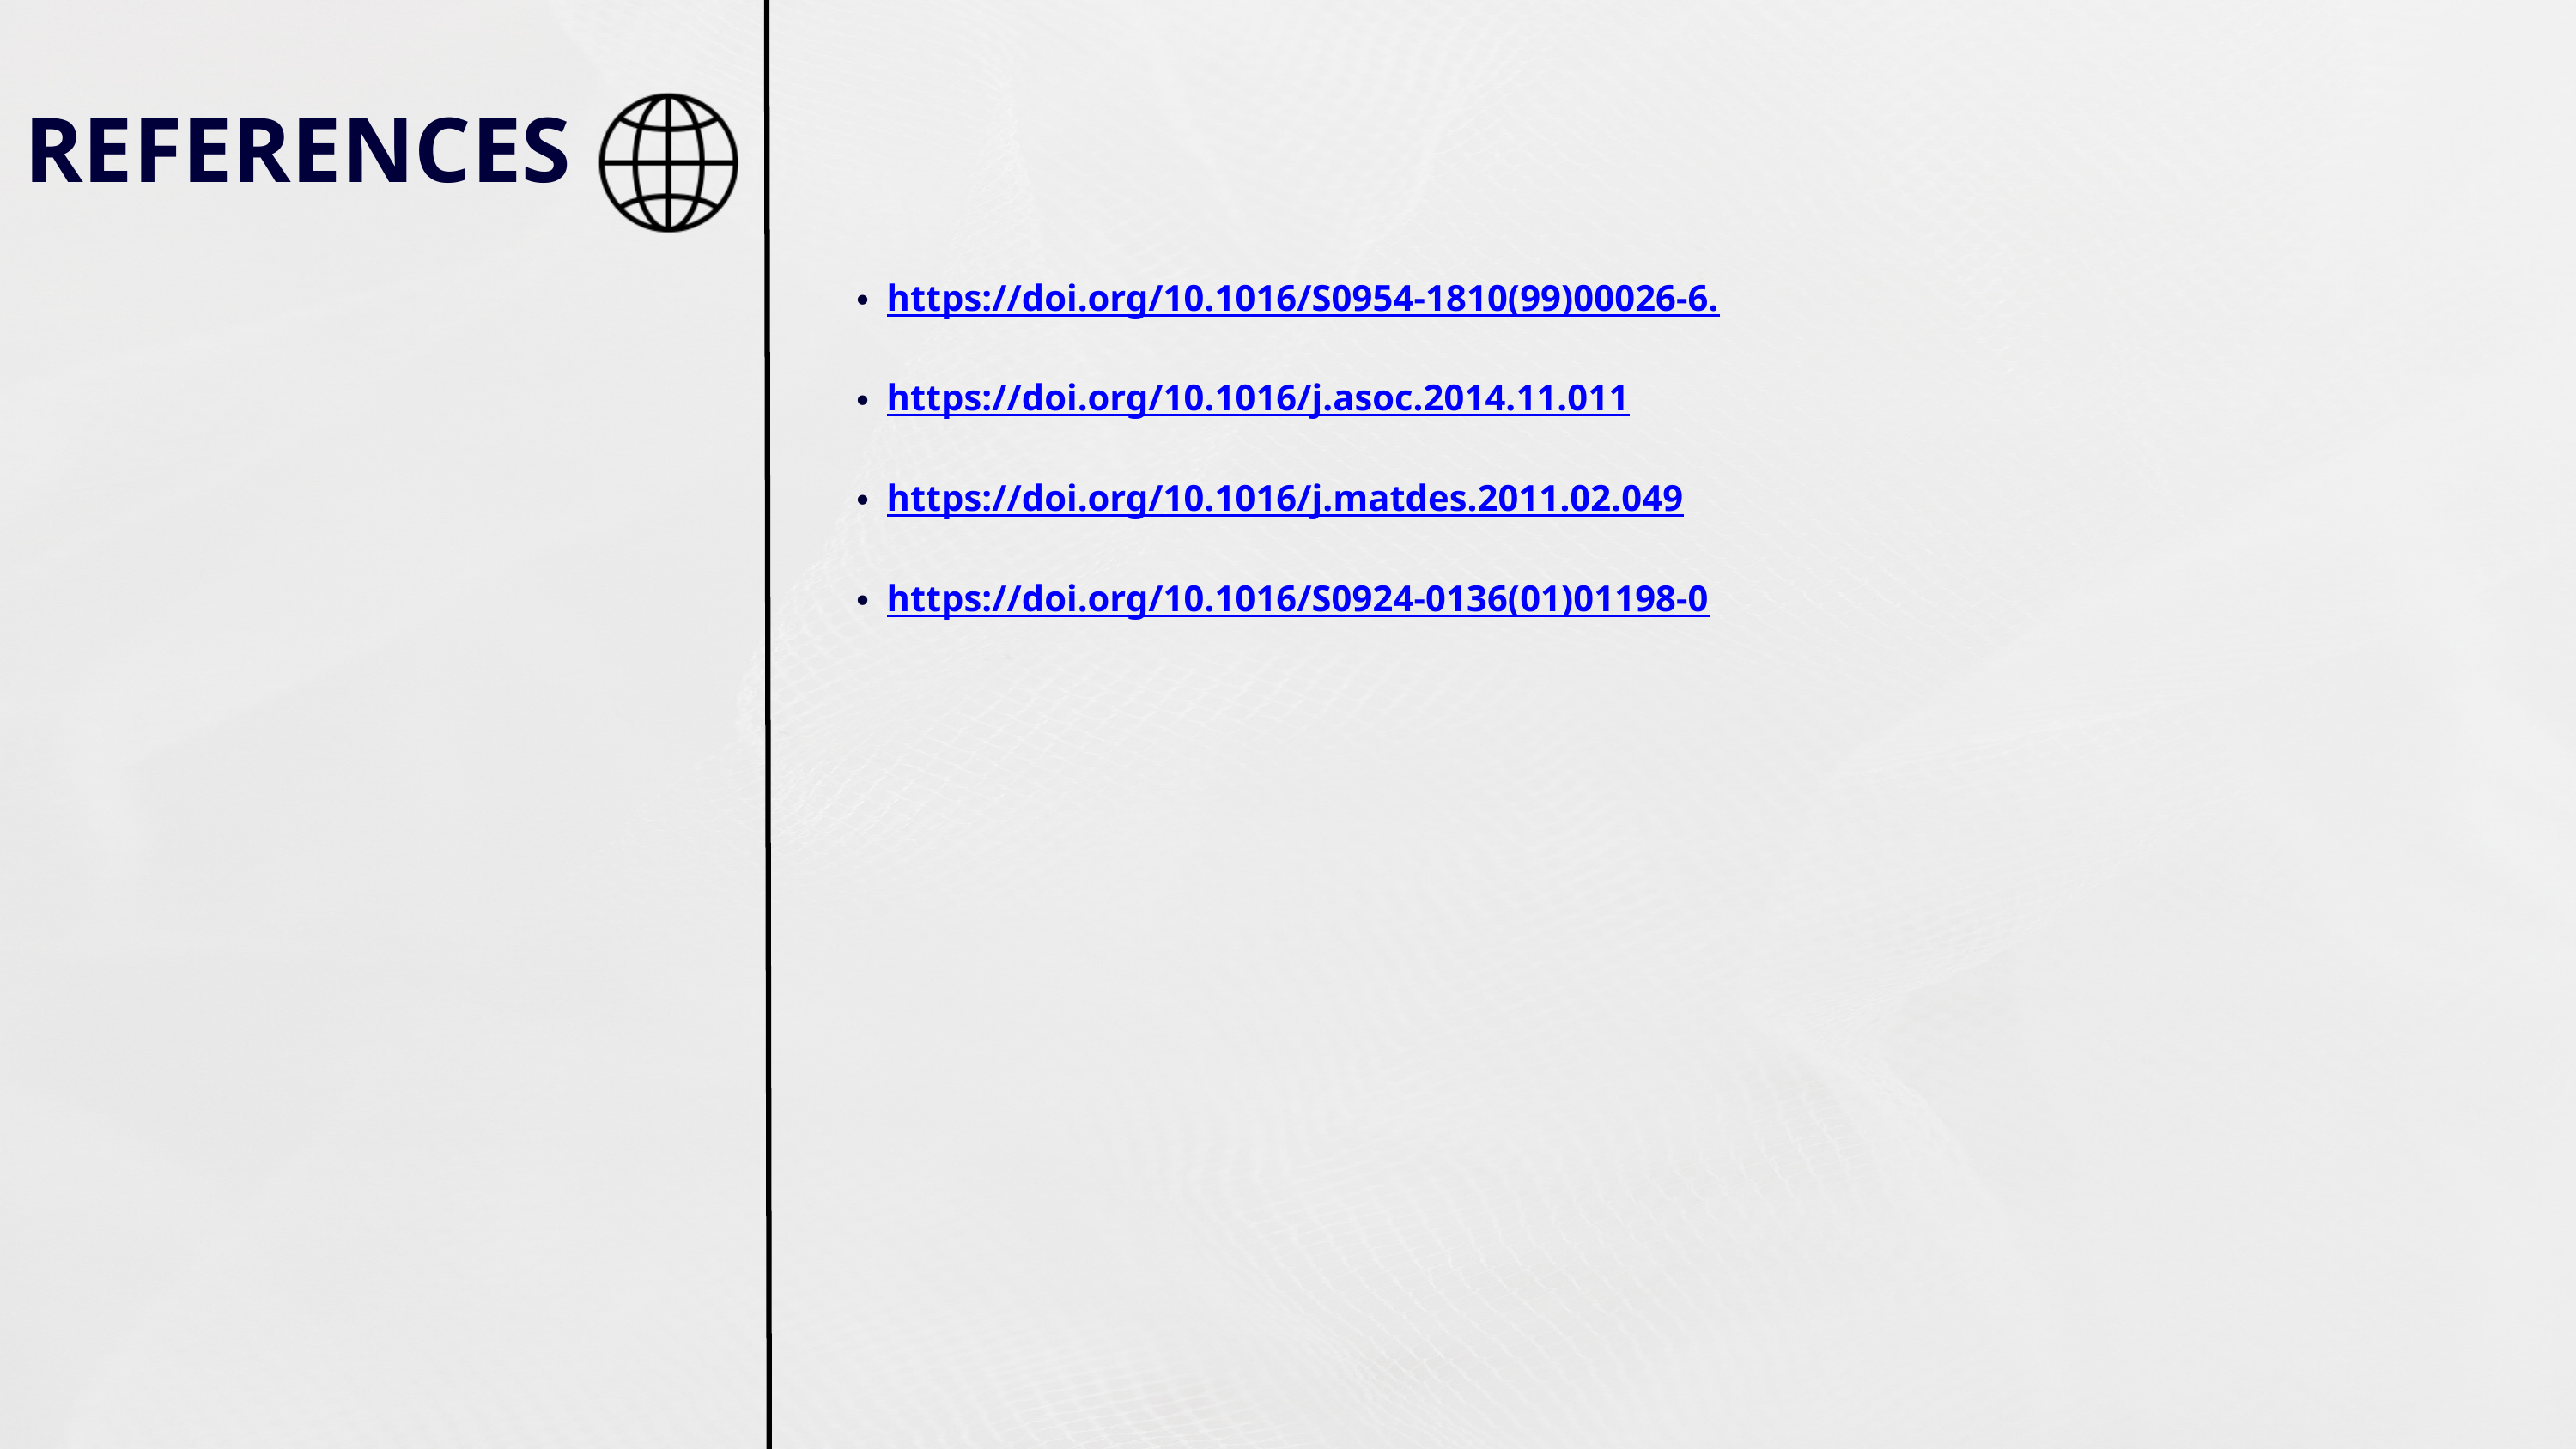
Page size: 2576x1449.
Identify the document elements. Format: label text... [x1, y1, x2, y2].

text_box [597, 91, 741, 235]
text_box [0, 0, 2576, 1449]
text_box https://doi.org/10.1016/S0954-1810(99)00026-6. https://doi.org/10.1016/j.asoc.2014.11.011 https://doi.org/10.1016/j.matdes.2011.02.049 https://doi.org/10.1016/S0924-0136(01)01198-0 [825, 274, 2432, 625]
text_box REFERENCES [24, 84, 598, 200]
